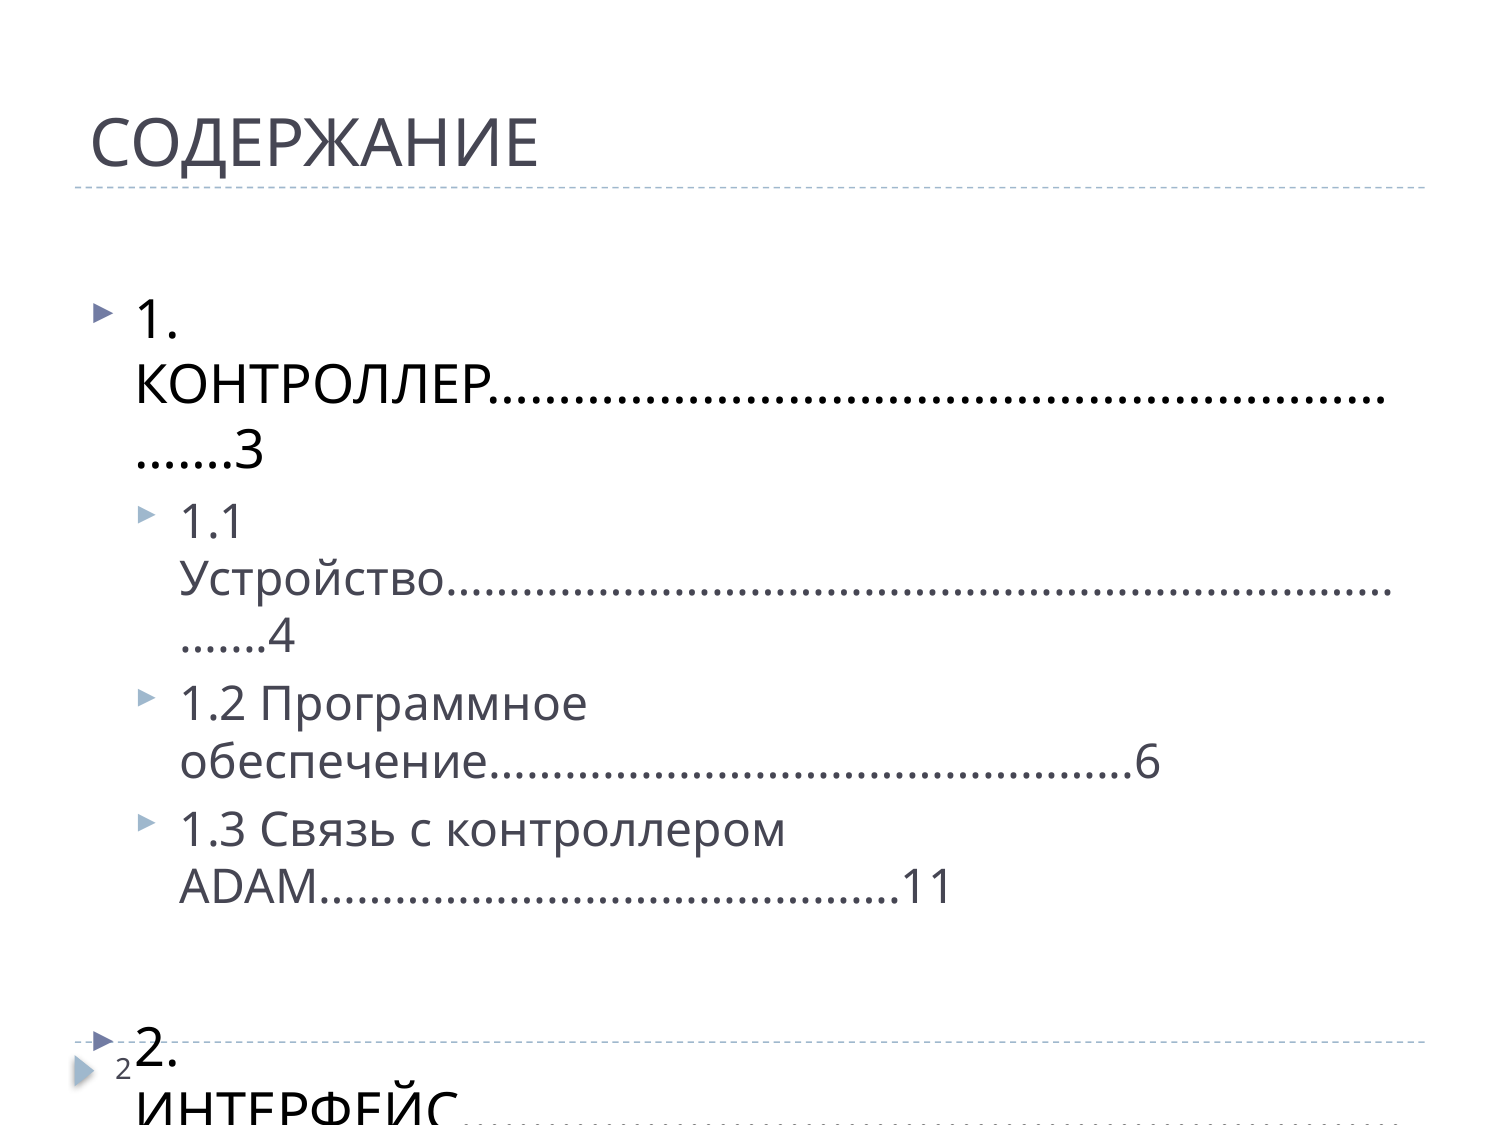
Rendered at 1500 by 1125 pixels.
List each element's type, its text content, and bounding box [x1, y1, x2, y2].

title СОДЕРЖАНИЕ [75, 24, 1425, 188]
list 1. КОНТРОЛЛЕР…………………………………………………………….3 1.1 Устройство……………………………………………………………………....4 1.2 Программное обеспечение…………………………………………...6 1.3 Связь с контроллером ADAM……………………………………….11 2. ИНТЕРФЕЙС…………………………………………………………….12 2.1 Программное обеспечение………………………………………….14 2.2 Элементы интерфейса………………………………………………….15 [75, 200, 1425, 1010]
slide_number 2 [100, 1042, 426, 1103]
